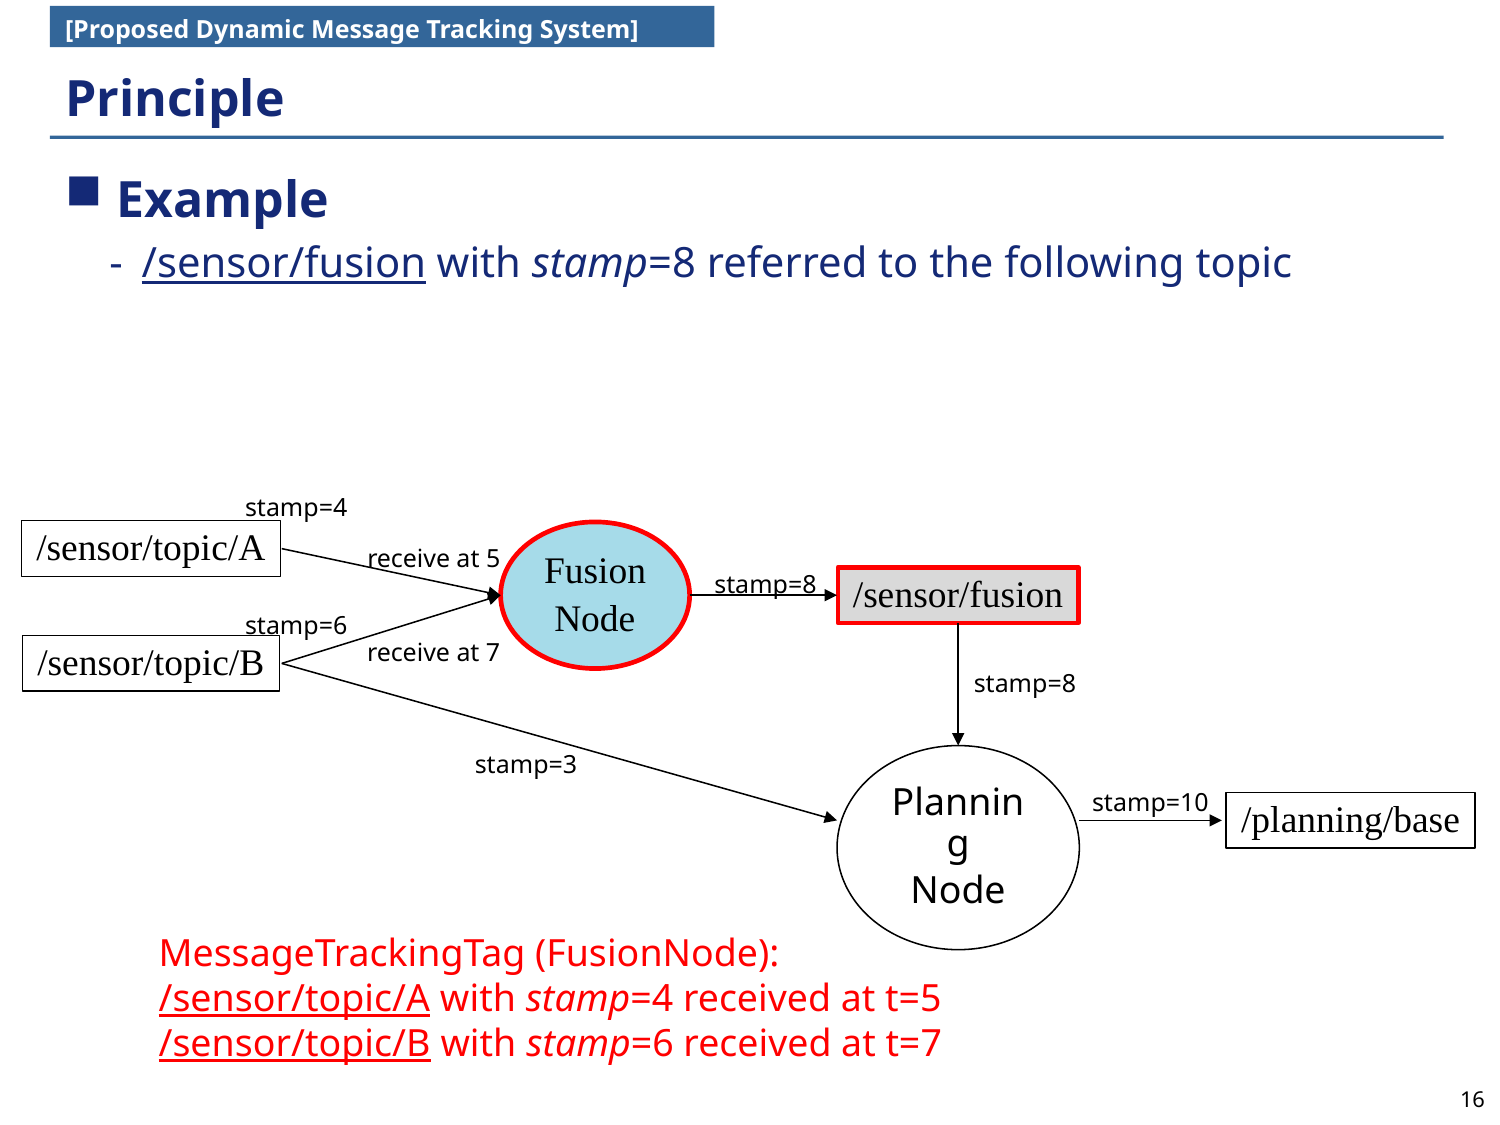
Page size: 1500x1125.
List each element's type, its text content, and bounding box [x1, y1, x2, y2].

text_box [20, 483, 1480, 896]
slide_number 16 [1400, 1078, 1500, 1125]
list Example /sensor/fusion with stamp=8 referred to the following topic [50, 904, 859, 909]
title Principle [50, 58, 1325, 134]
text_box [Proposed Dynamic Message Tracking System] [49, 5, 715, 48]
text_box MessageTrackingTag (FusionNode): /sensor/topic/A with stamp=4 received at t=5 /sensor/topic/B with stamp=6 received at t=7 [143, 921, 958, 1072]
list Example /sensor/fusion with stamp=8 referred to the following topic [50, 160, 1450, 482]
list Example /sensor/fusion with stamp=8 referred to the following topic [1057, 904, 1450, 909]
